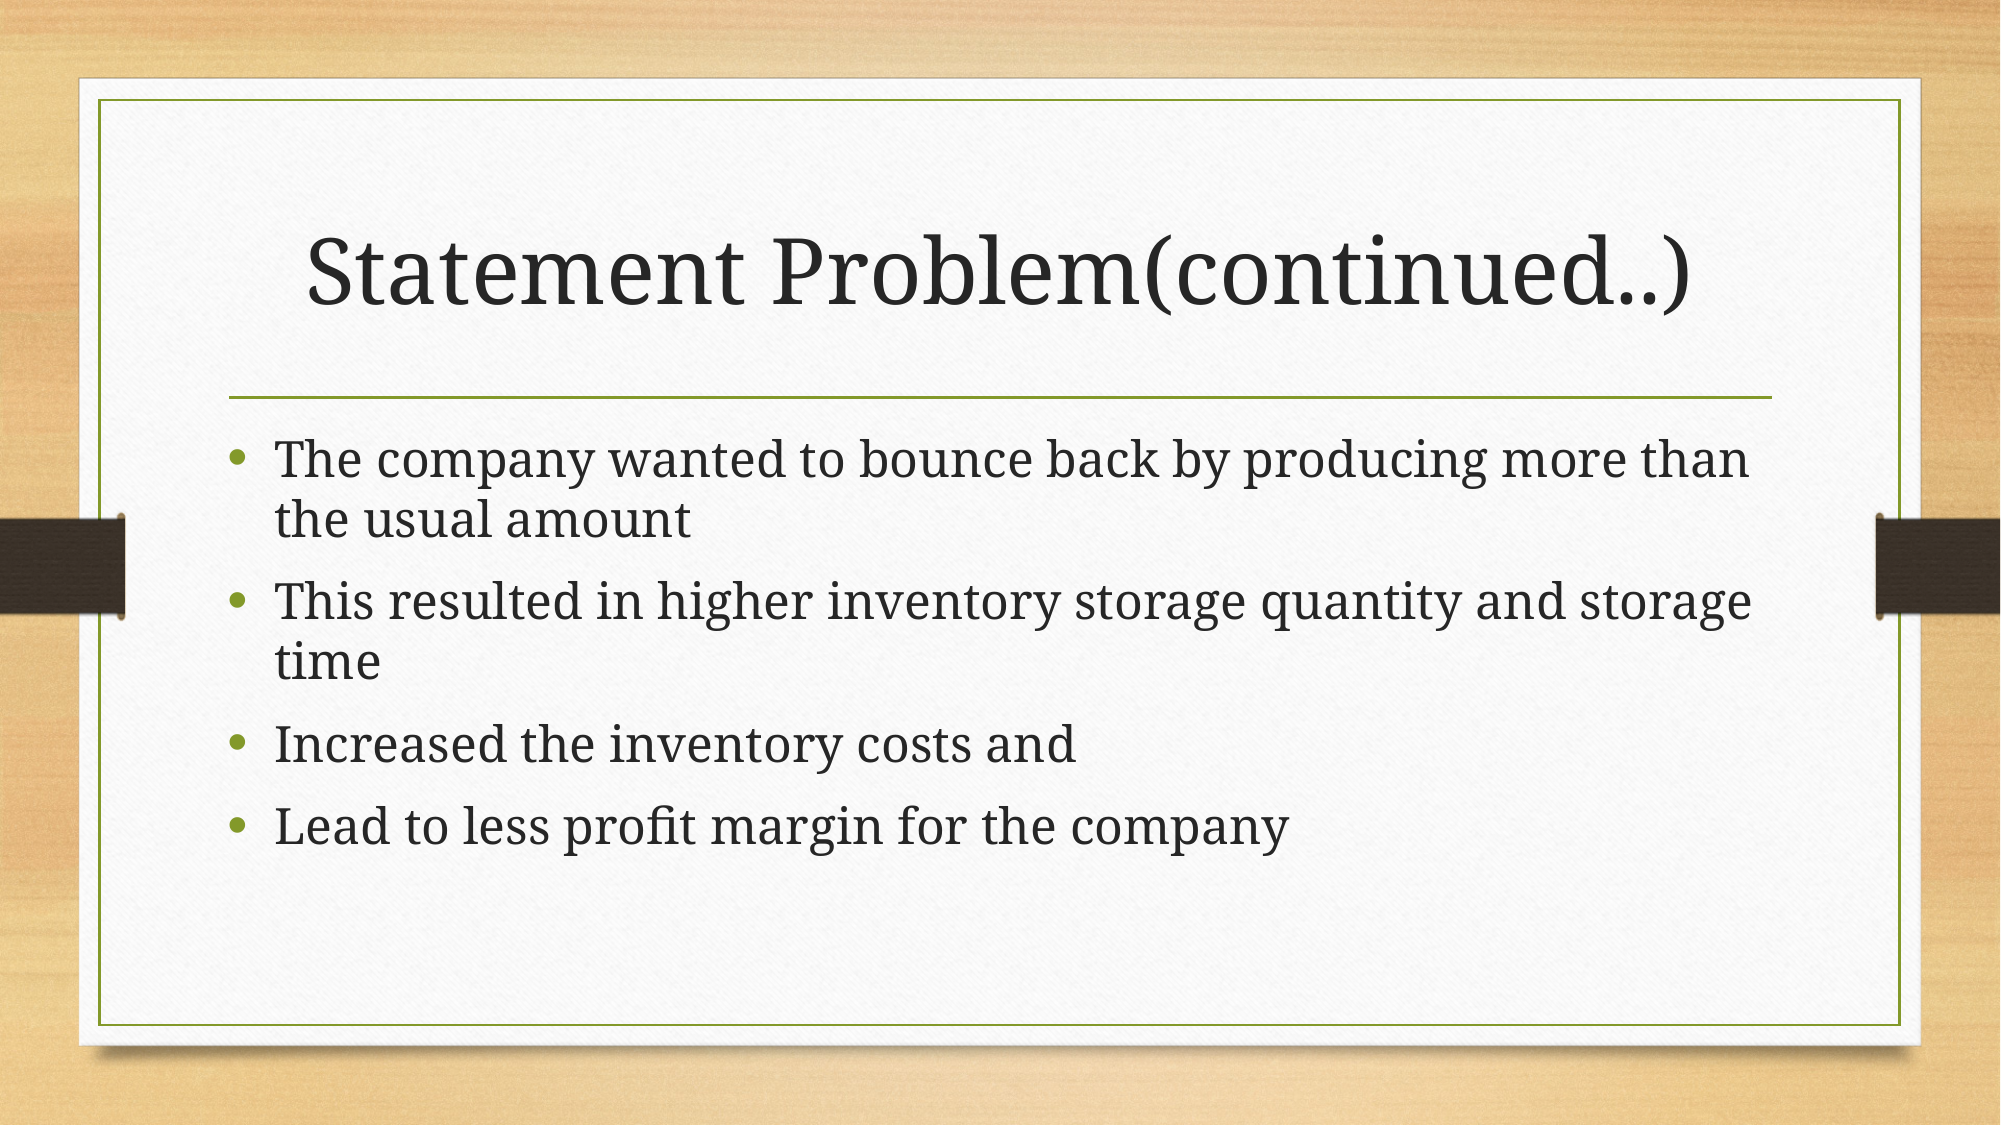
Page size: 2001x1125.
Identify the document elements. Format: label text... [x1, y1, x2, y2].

picture [0, 0, 2001, 1125]
title Statement Problem(continued..) [212, 161, 1788, 375]
list The company wanted to bounce back by producing more than the usual amount This resulted in higher inventory storage quantity and storage time Increased the inventory costs and Lead to less profit margin for the company [212, 419, 1788, 964]
